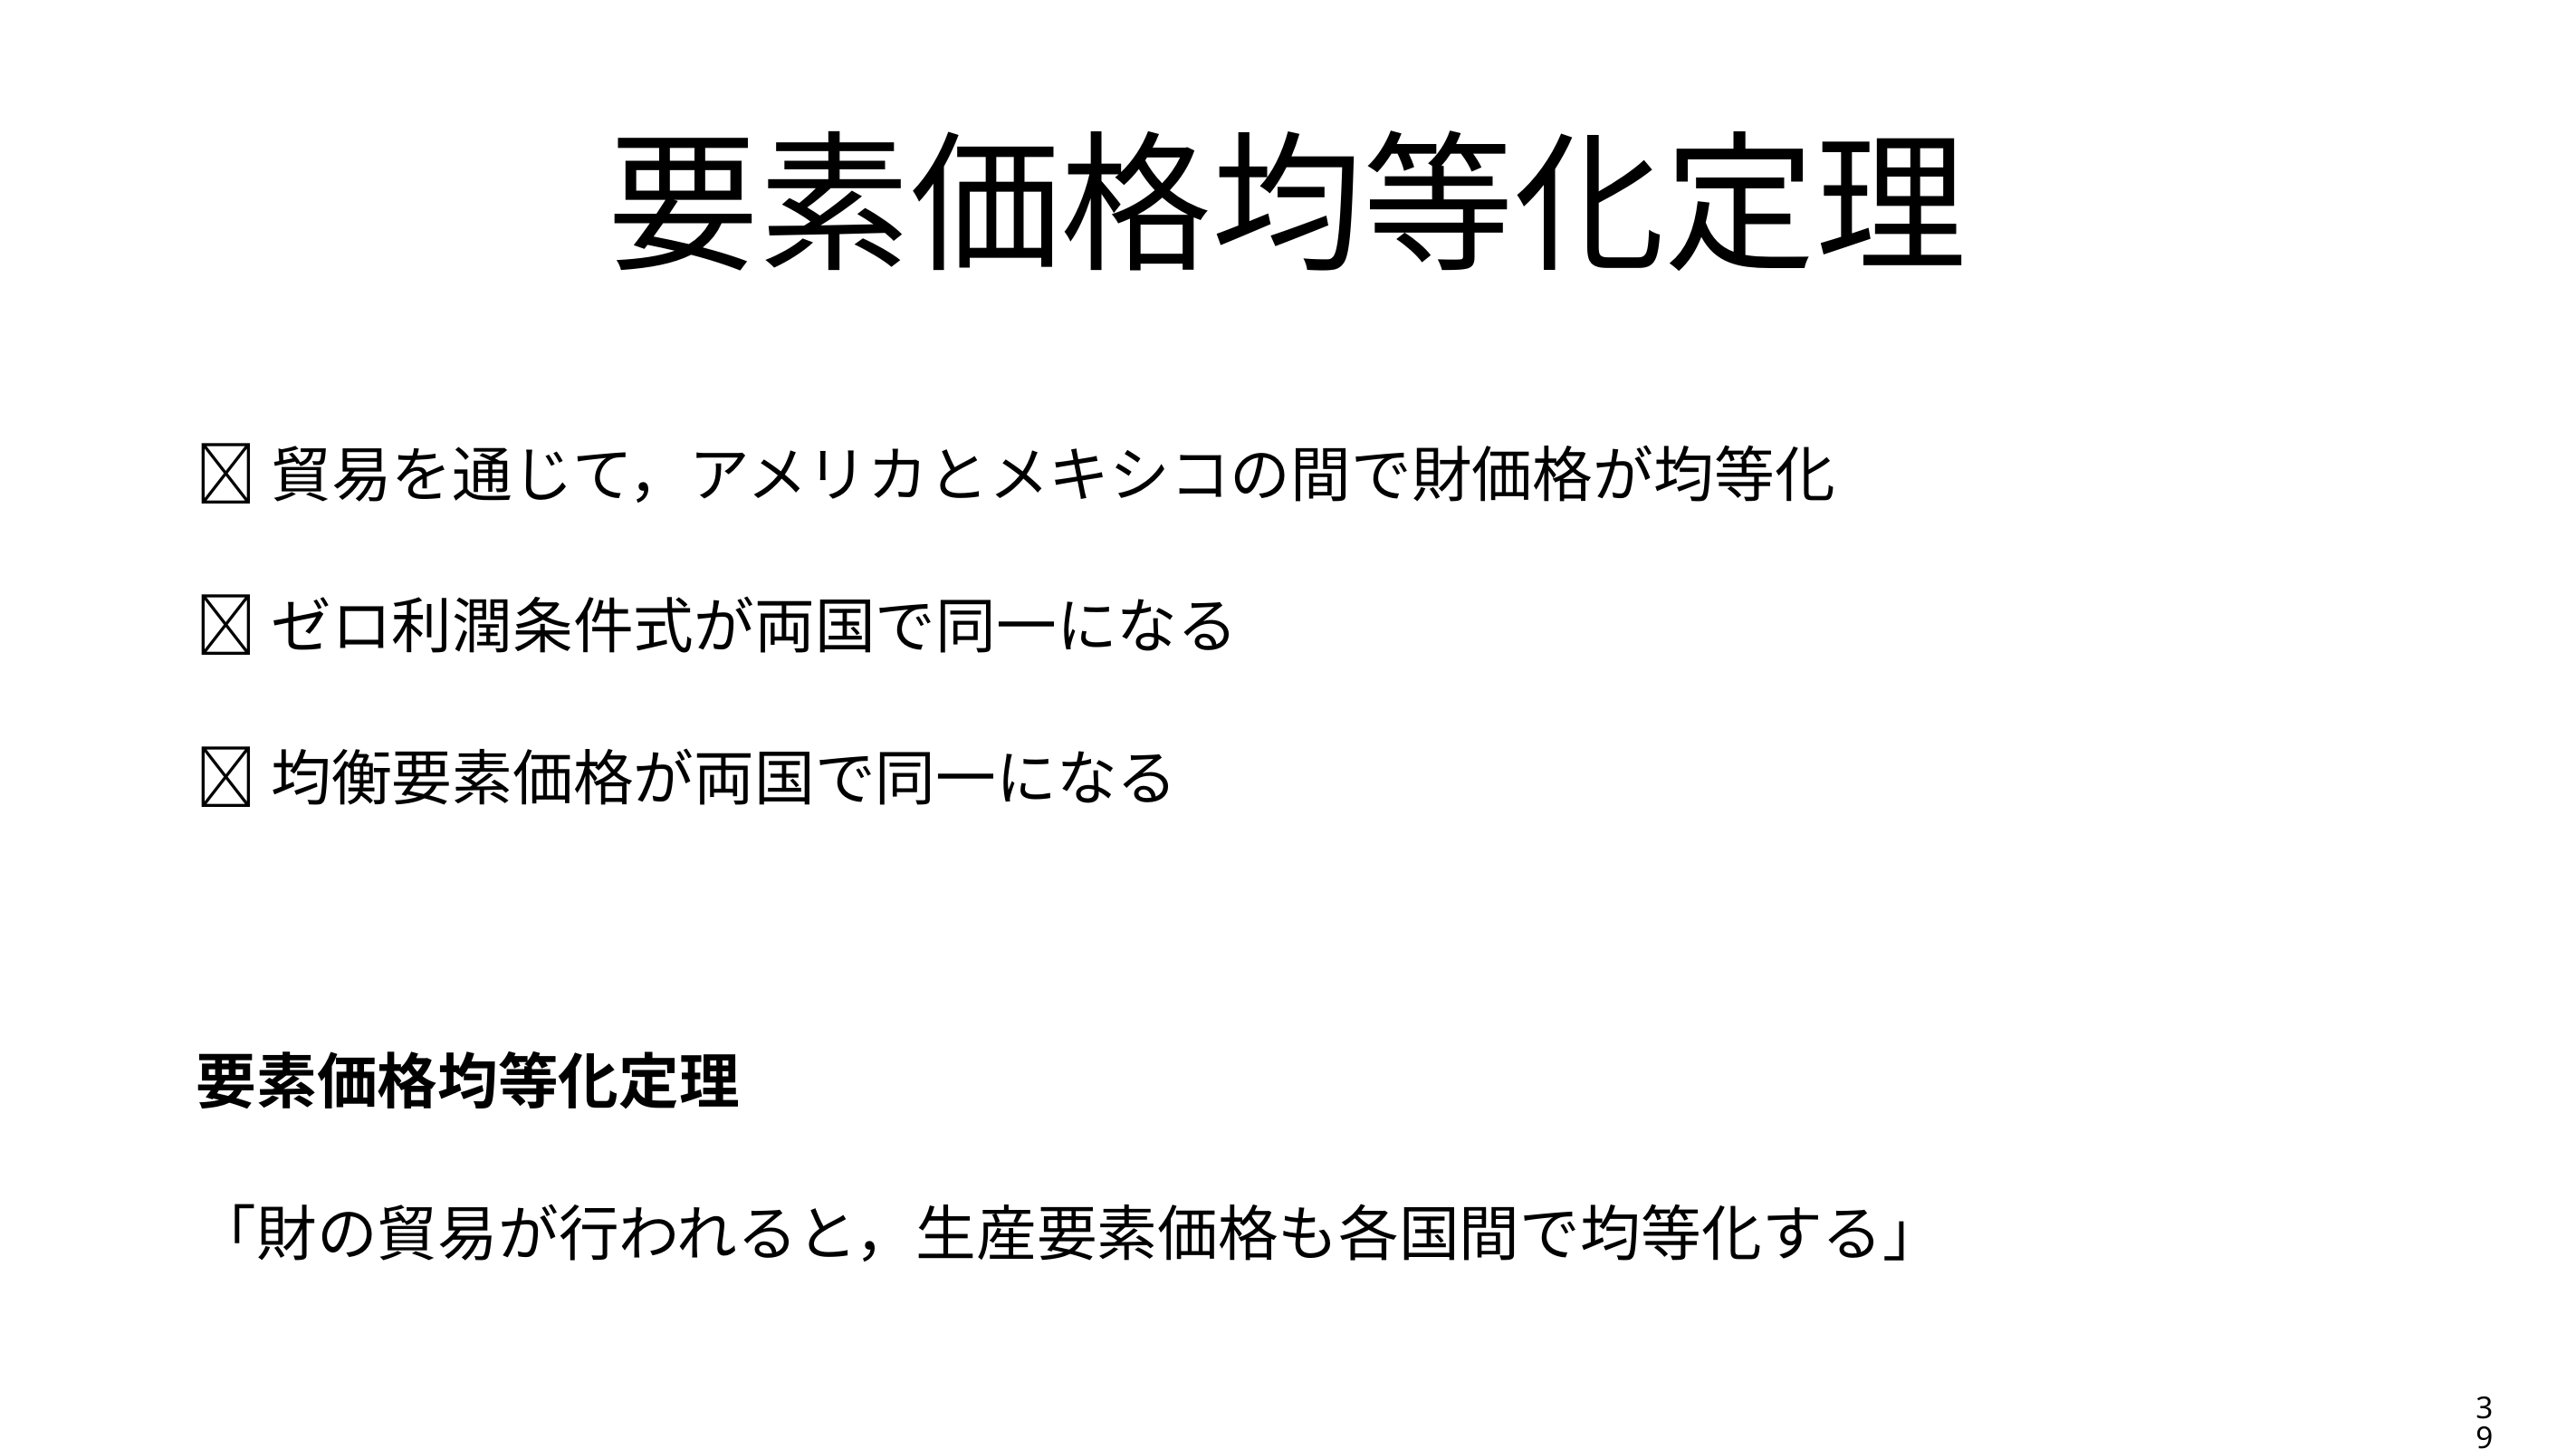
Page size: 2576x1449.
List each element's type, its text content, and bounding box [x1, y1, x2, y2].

title 要素価格均等化定理 [187, 37, 2388, 360]
list 貿易を通じて，アメリカとメキシコの間で財価格が均等化 ゼロ利潤条件式が両国で同一になる 均衡要素価格が両国で同一になる 要素価格均等化定理 「財の貿易が行われると，生産要素価格も各国間で均等化する」 [187, 384, 2388, 1319]
slide_number 39 [2467, 1380, 2518, 1434]
